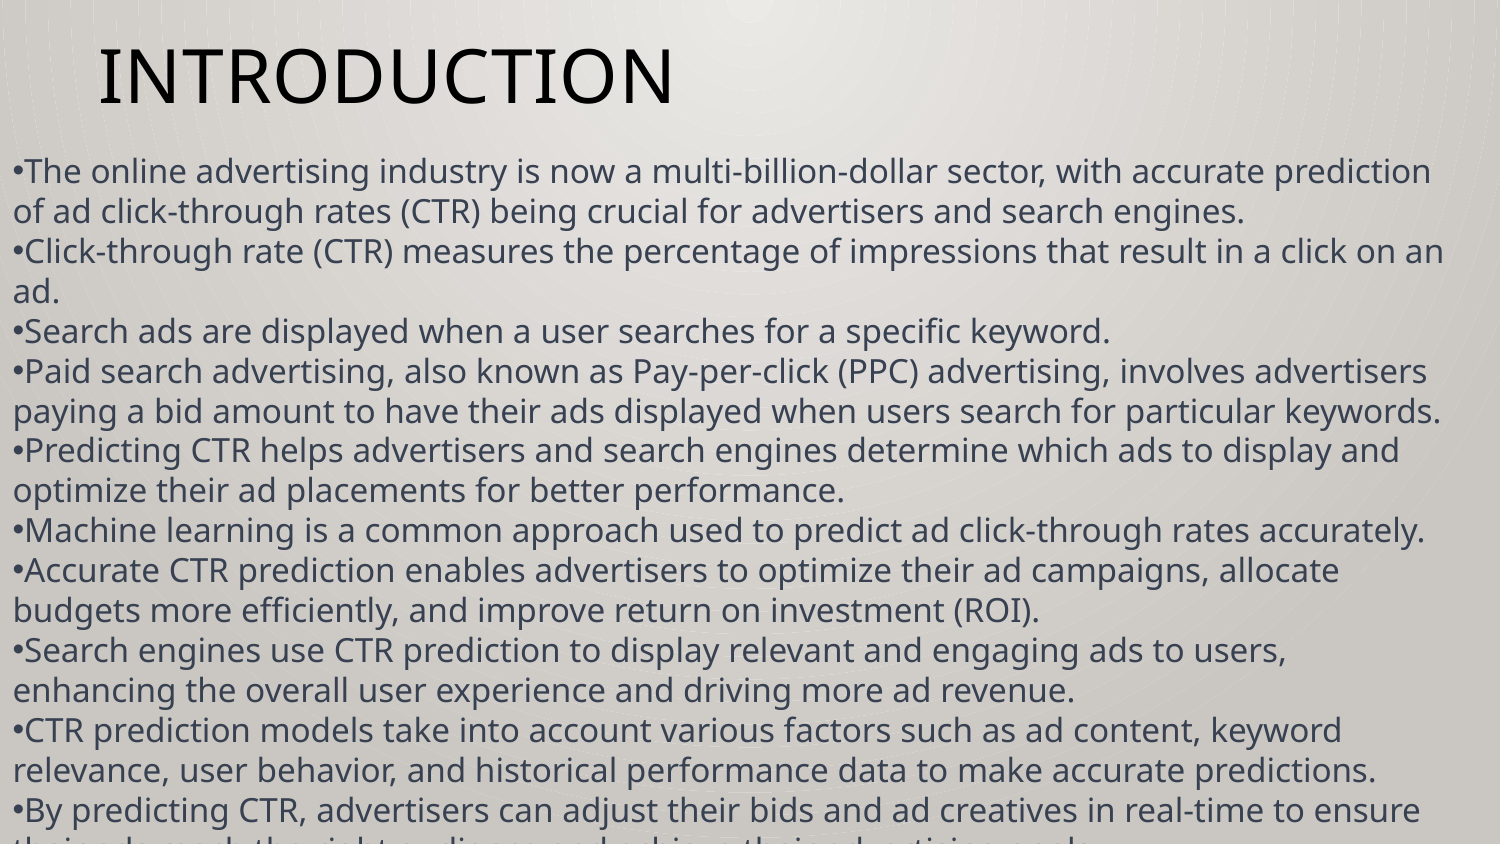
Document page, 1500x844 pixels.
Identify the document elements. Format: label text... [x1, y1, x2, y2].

text_box The online advertising industry is now a multi-billion-dollar sector, with accurate prediction of ad click-through rates (CTR) being crucial for advertisers and search engines. Click-through rate (CTR) measures the percentage of impressions that result in a click on an ad. Search ads are displayed when a user searches for a specific keyword. Paid search advertising, also known as Pay-per-click (PPC) advertising, involves advertisers paying a bid amount to have their ads displayed when users search for particular keywords. Predicting CTR helps advertisers and search engines determine which ads to display and optimize their ad placements for better performance. Machine learning is a common approach used to predict ad click-through rates accurately. Accurate CTR prediction enables advertisers to optimize their ad campaigns, allocate budgets more efficiently, and improve return on investment (ROI). Search engines use CTR prediction to display relevant and engaging ads to users, enhancing the overall user experience and driving more ad revenue. CTR prediction models take into account various factors such as ad content, keyword relevance, user behavior, and historical performance data to make accurate predictions. By predicting CTR, advertisers can adjust their bids and ad creatives in real-time to ensure their ads reach the right audience and achieve their advertising goals. [12, 148, 1450, 844]
title Introduction [96, 26, 725, 148]
